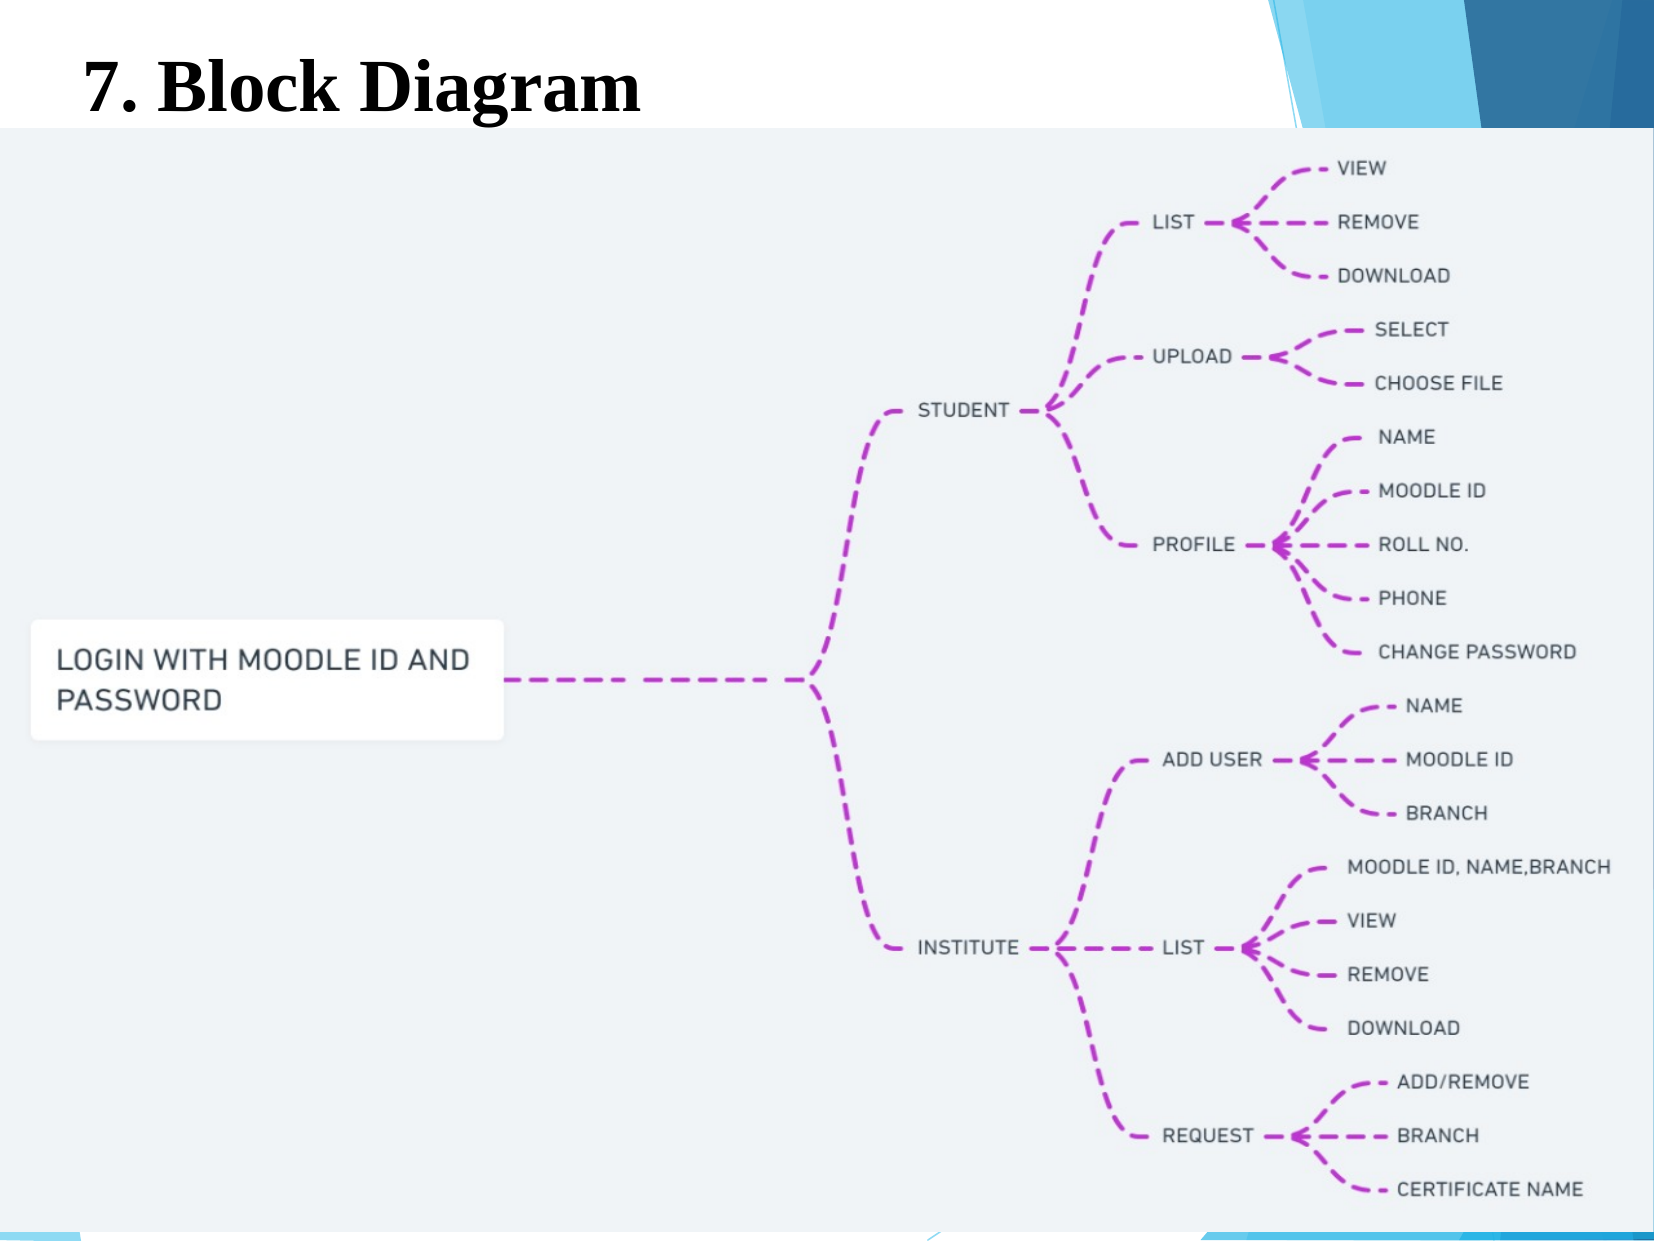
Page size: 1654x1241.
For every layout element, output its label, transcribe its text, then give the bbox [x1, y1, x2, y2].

picture [0, 128, 1654, 1232]
text_box 7. Block Diagram [82, 0, 1571, 127]
